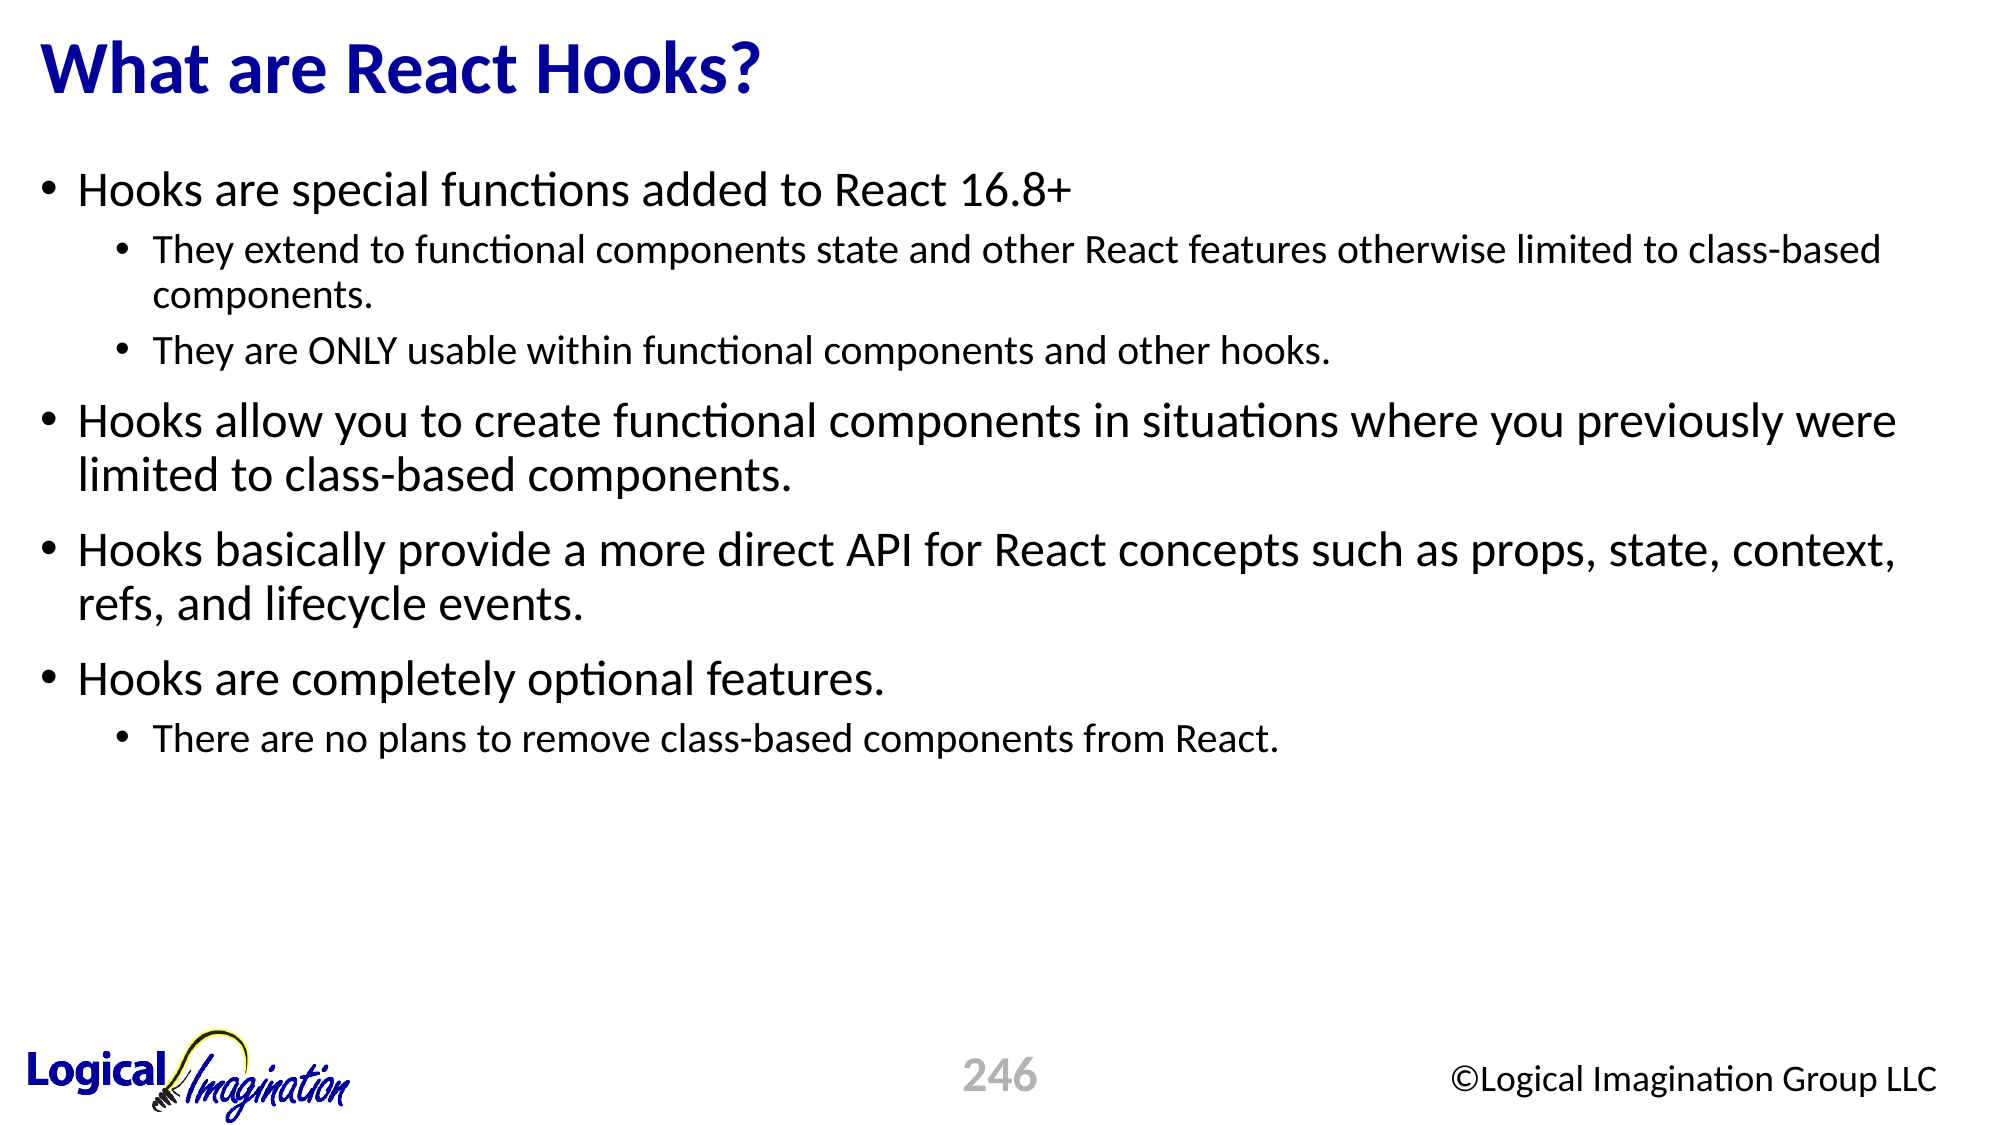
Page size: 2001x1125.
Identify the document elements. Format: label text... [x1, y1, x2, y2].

title What are React Hooks? [25, 21, 1957, 130]
slide_number 246 [902, 1035, 1098, 1108]
picture [25, 1025, 350, 1125]
list Hooks are special functions added to React 16.8+ They extend to functional components state and other React features otherwise limited to class-based components. They are ONLY usable within functional components and other hooks. Hooks allow you to create functional components in situations where you previously were limited to class-based components. Hooks basically provide a more direct API for React concepts such as props, state, context, refs, and lifecycle events. Hooks are completely optional features. There are no plans to remove class-based components from React. [24, 155, 1957, 1000]
